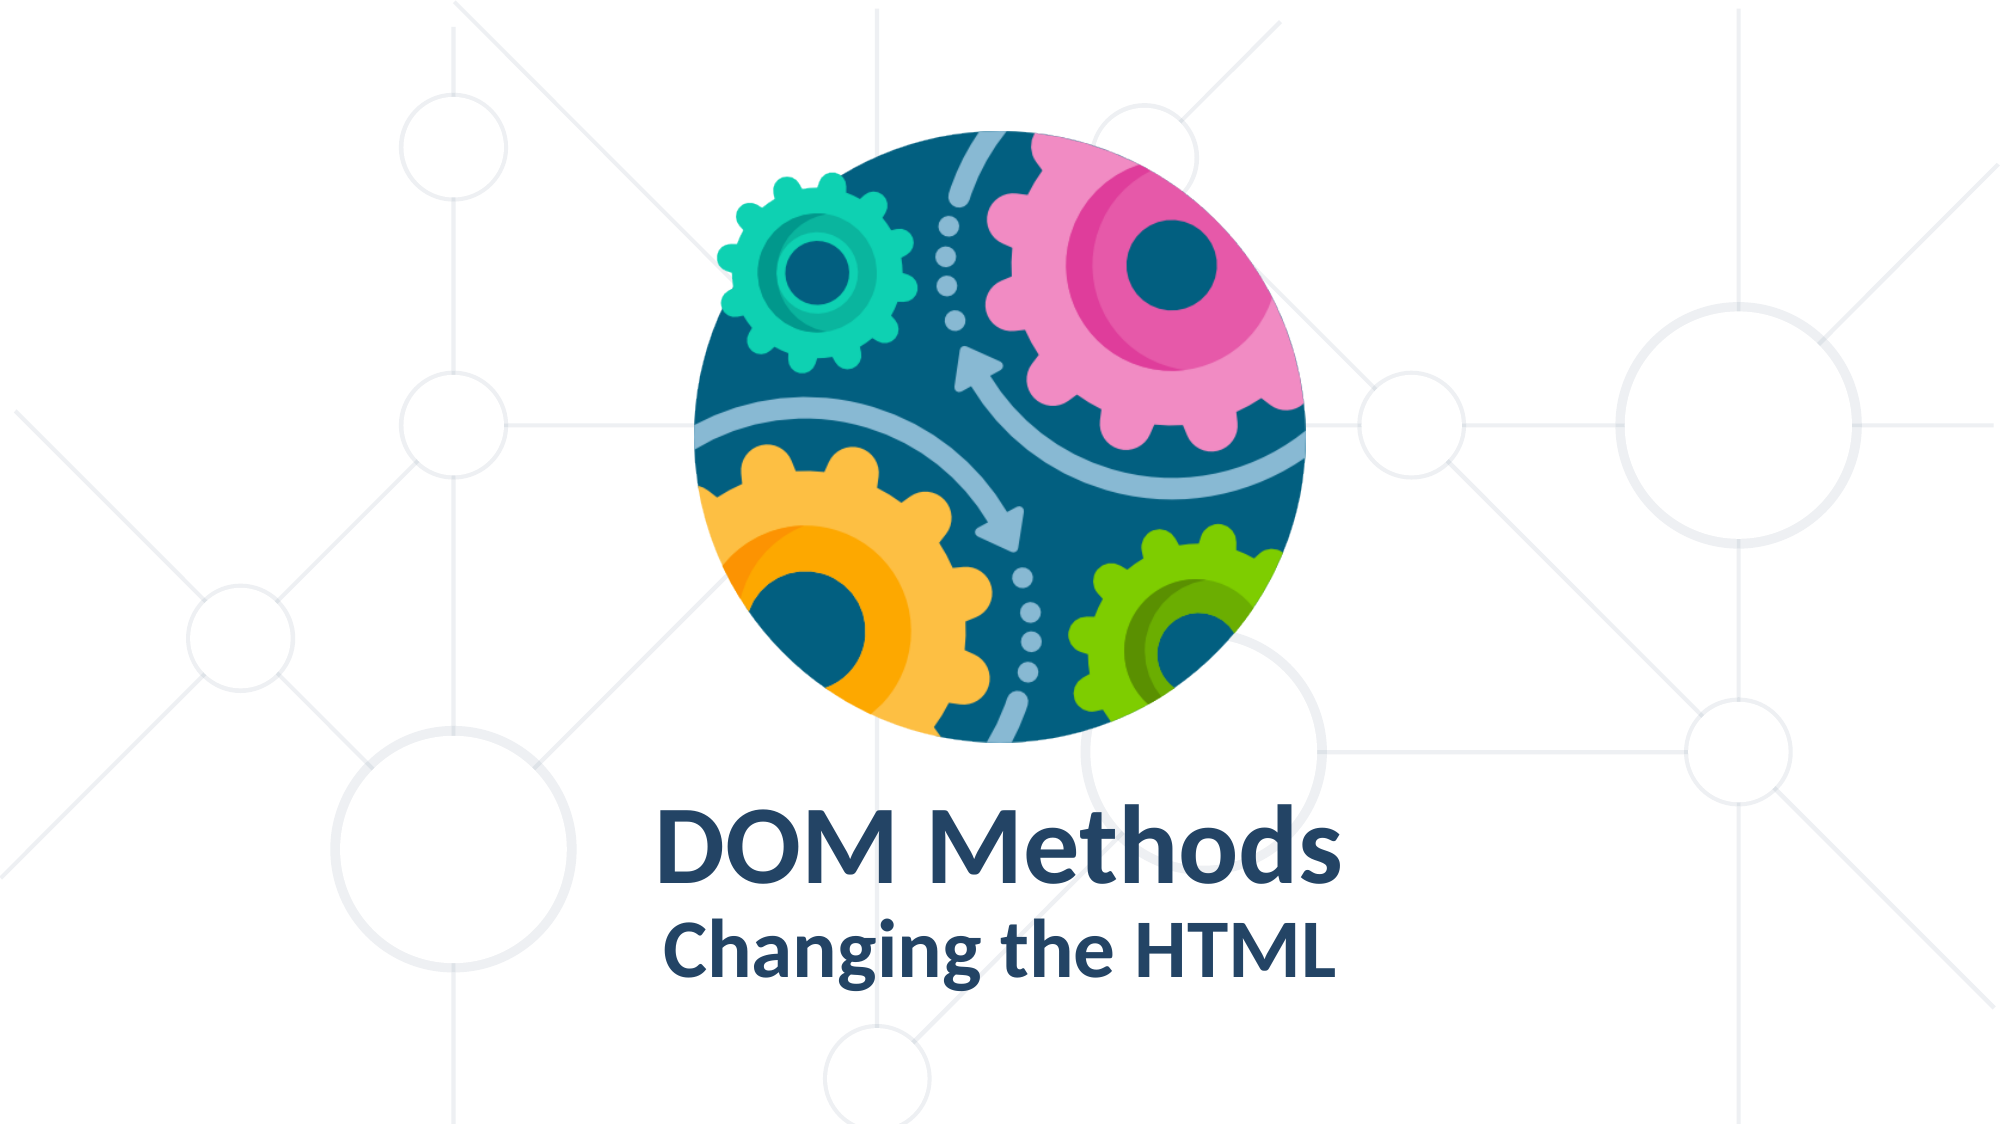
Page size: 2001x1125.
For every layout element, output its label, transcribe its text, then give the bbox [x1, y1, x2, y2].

picture [945, 311, 965, 331]
picture [938, 216, 959, 237]
picture [1021, 602, 1041, 623]
picture [694, 131, 1306, 744]
picture [936, 246, 956, 267]
list Changing the HTML [100, 900, 1900, 983]
picture [1012, 568, 1033, 588]
picture [937, 276, 957, 296]
picture [1021, 631, 1041, 652]
list DOM Methods [100, 771, 1900, 898]
picture [1018, 662, 1038, 683]
